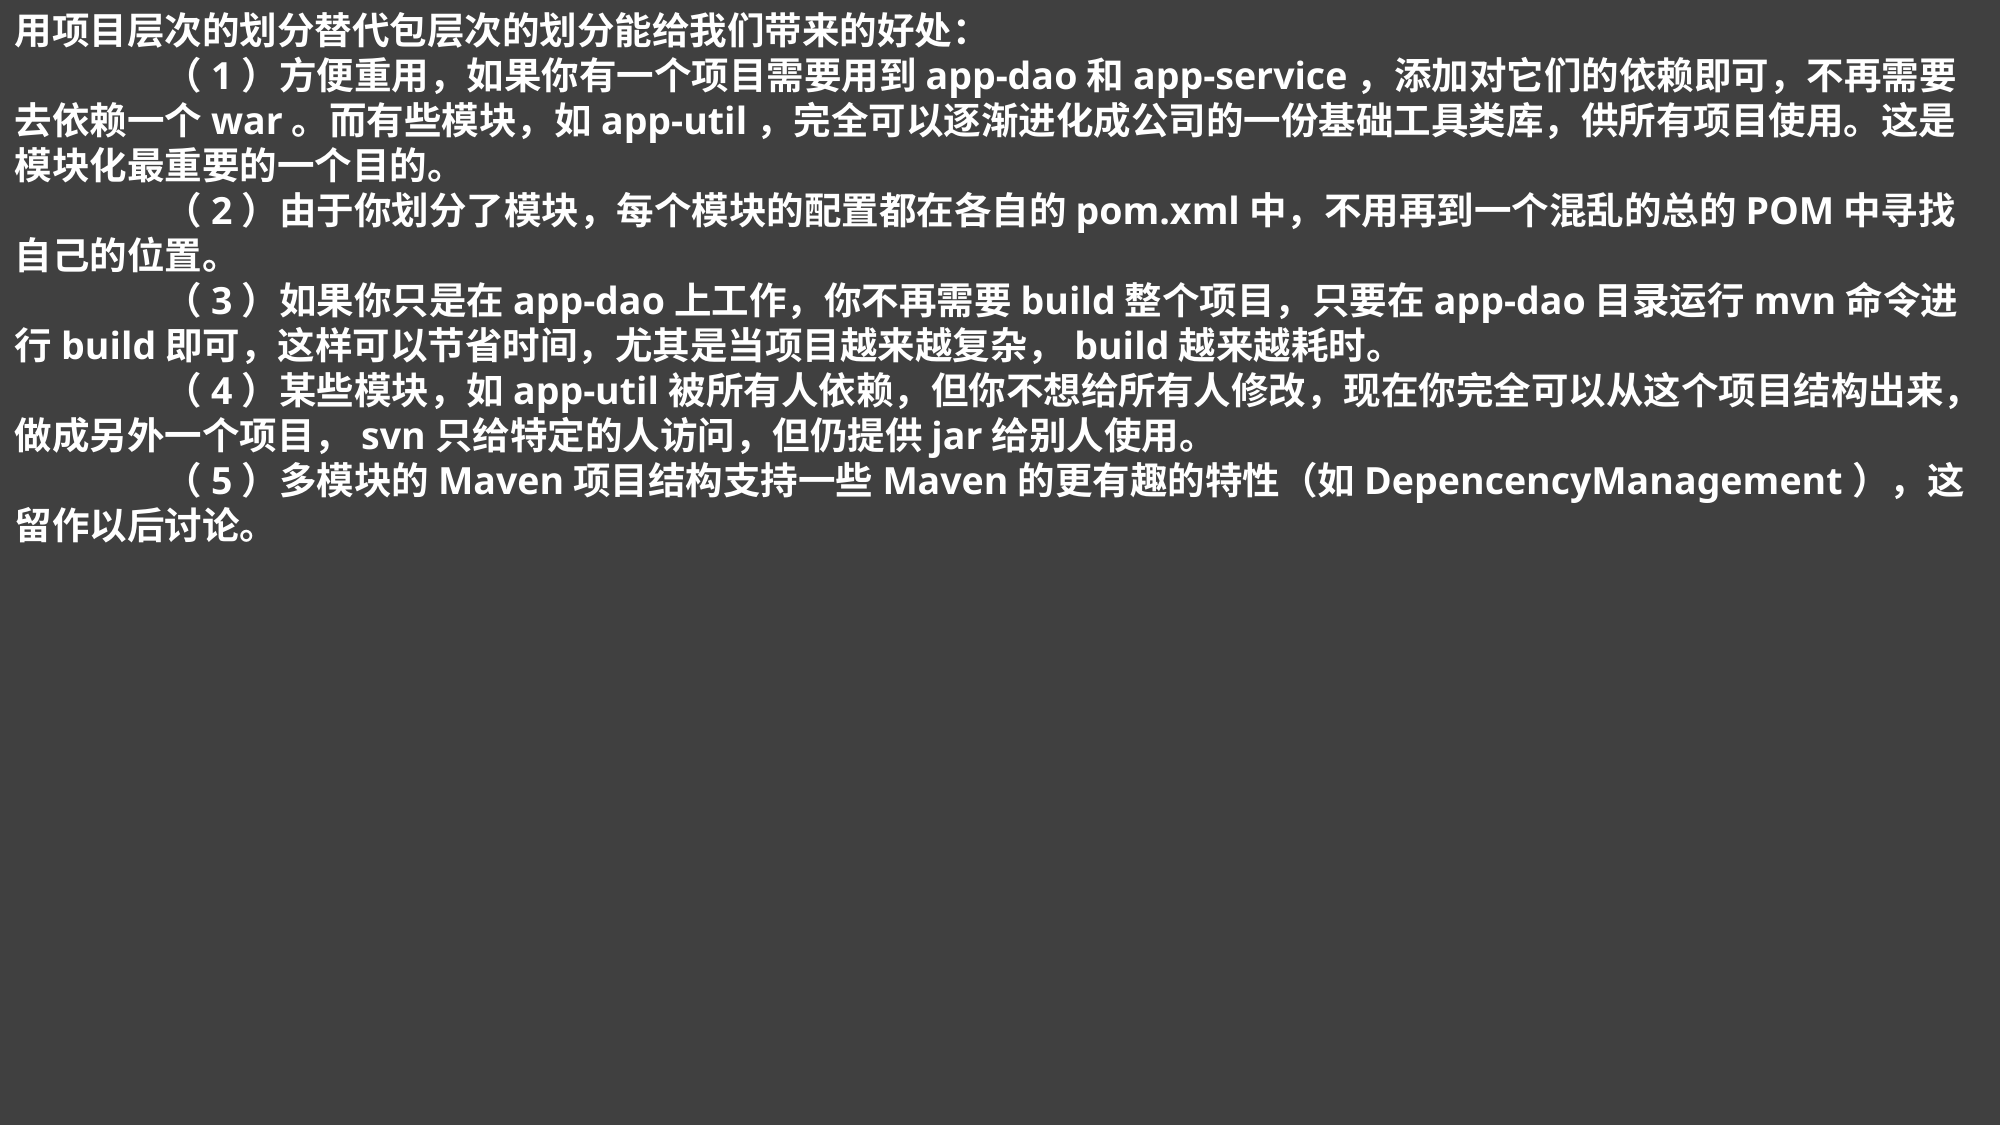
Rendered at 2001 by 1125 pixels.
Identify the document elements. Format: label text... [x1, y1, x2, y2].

text_box 用项目层次的划分替代包层次的划分能给我们带来的好处： （1）方便重用，如果你有一个项目需要用到app-dao和app-service，添加对它们的依赖即可，不再需要去依赖一个war。而有些模块，如app-util，完全可以逐渐进化成公司的一份基础工具类库，供所有项目使用。这是模块化最重要的一个目的。 （2）由于你划分了模块，每个模块的配置都在各自的pom.xml中，不用再到一个混乱的总的POM中寻找自己的位置。 （3）如果你只是在app-dao上工作，你不再需要build整个项目，只要在app-dao目录运行mvn命令进行build即可，这样可以节省时间，尤其是当项目越来越复杂，build越来越耗时。 （4）某些模块，如app-util被所有人依赖，但你不想给所有人修改，现在你完全可以从这个项目结构出来，做成另外一个项目，svn只给特定的人访问，但仍提供jar给别人使用。 （5）多模块的Maven项目结构支持一些Maven的更有趣的特性（如DepencencyManagement），这留作以后讨论。 [0, 0, 2000, 735]
